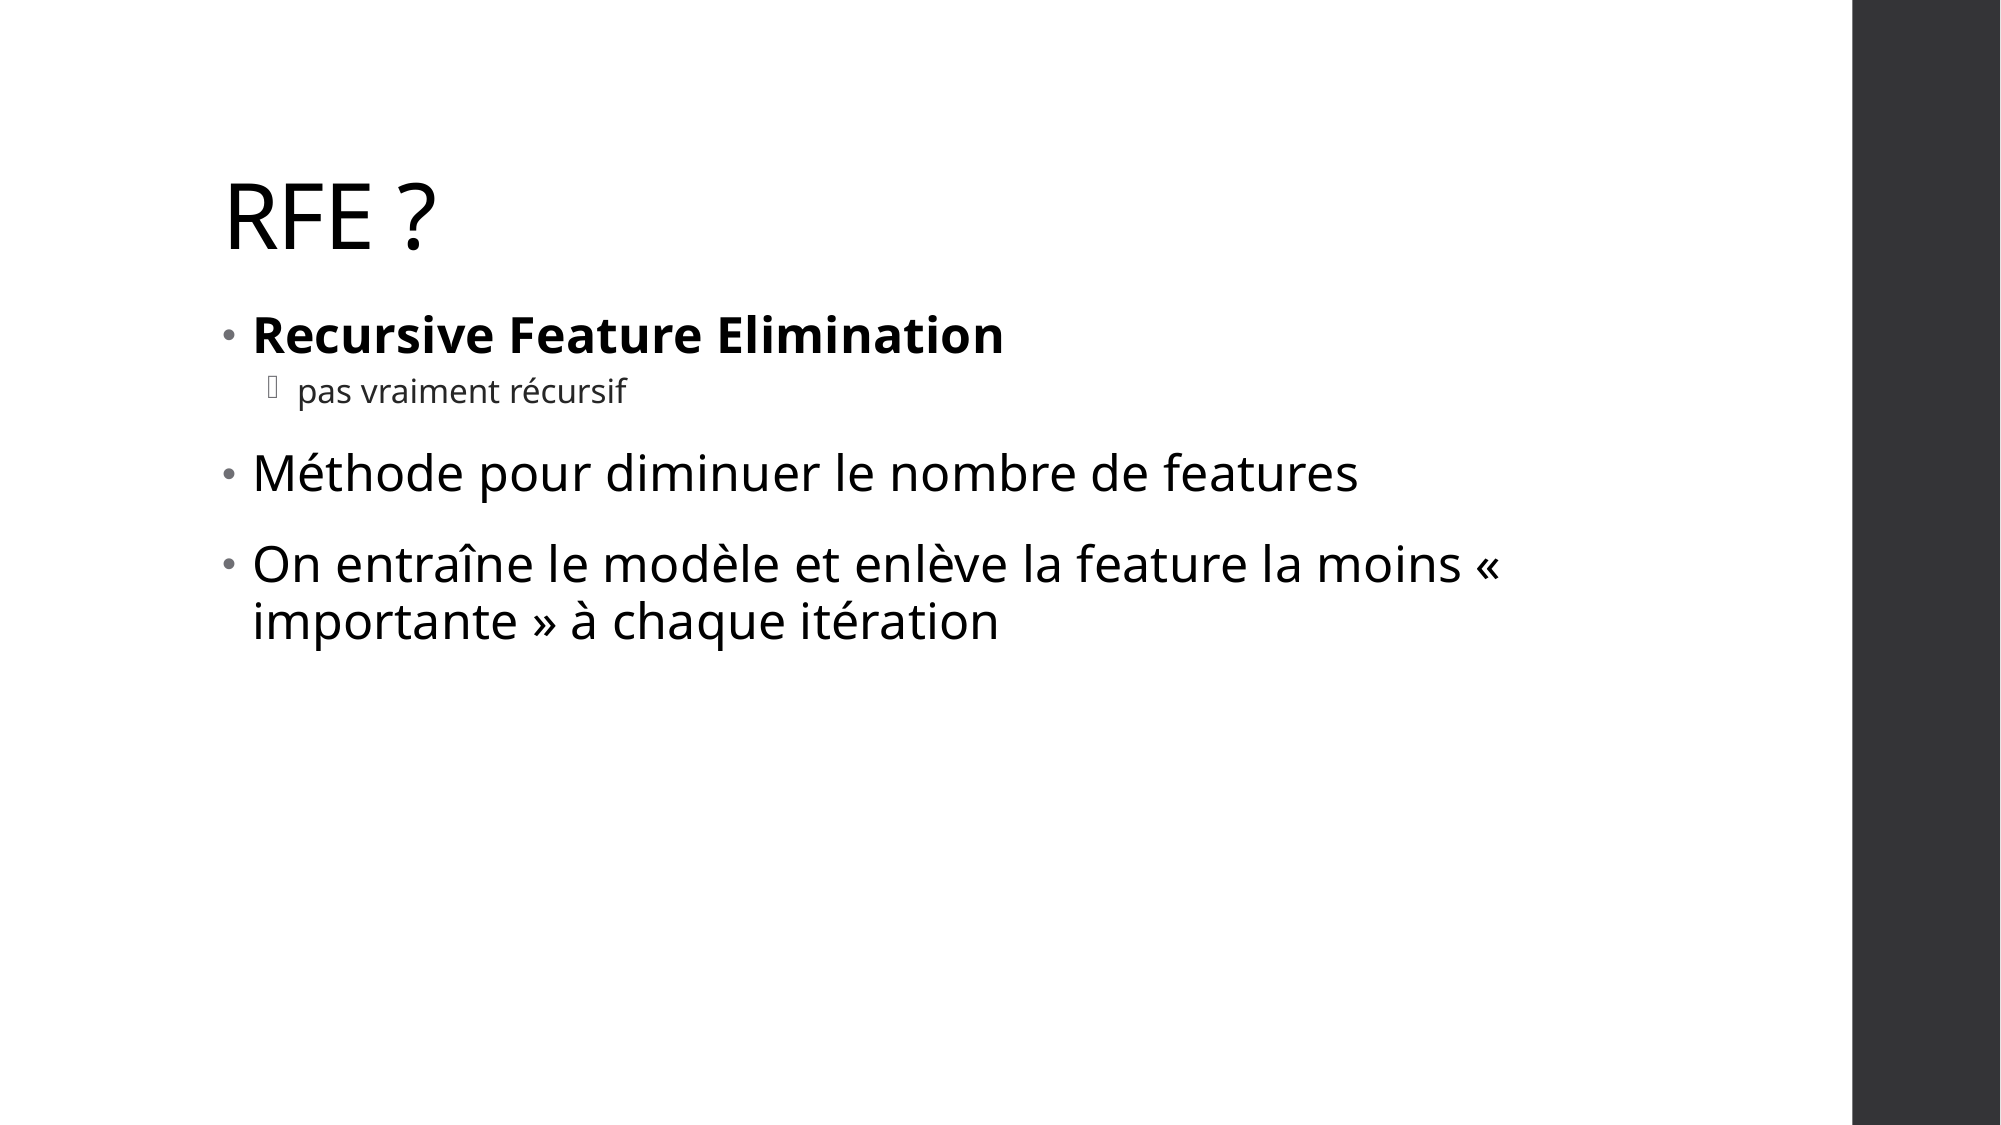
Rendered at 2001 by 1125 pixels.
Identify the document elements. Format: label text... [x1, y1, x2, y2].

list Recursive Feature Elimination pas vraiment récursif Méthode pour diminuer le nombre de features On entraîne le modèle et enlève la feature la moins « importante » à chaque itération [206, 299, 1617, 1014]
title RFE ? [206, 60, 1797, 278]
